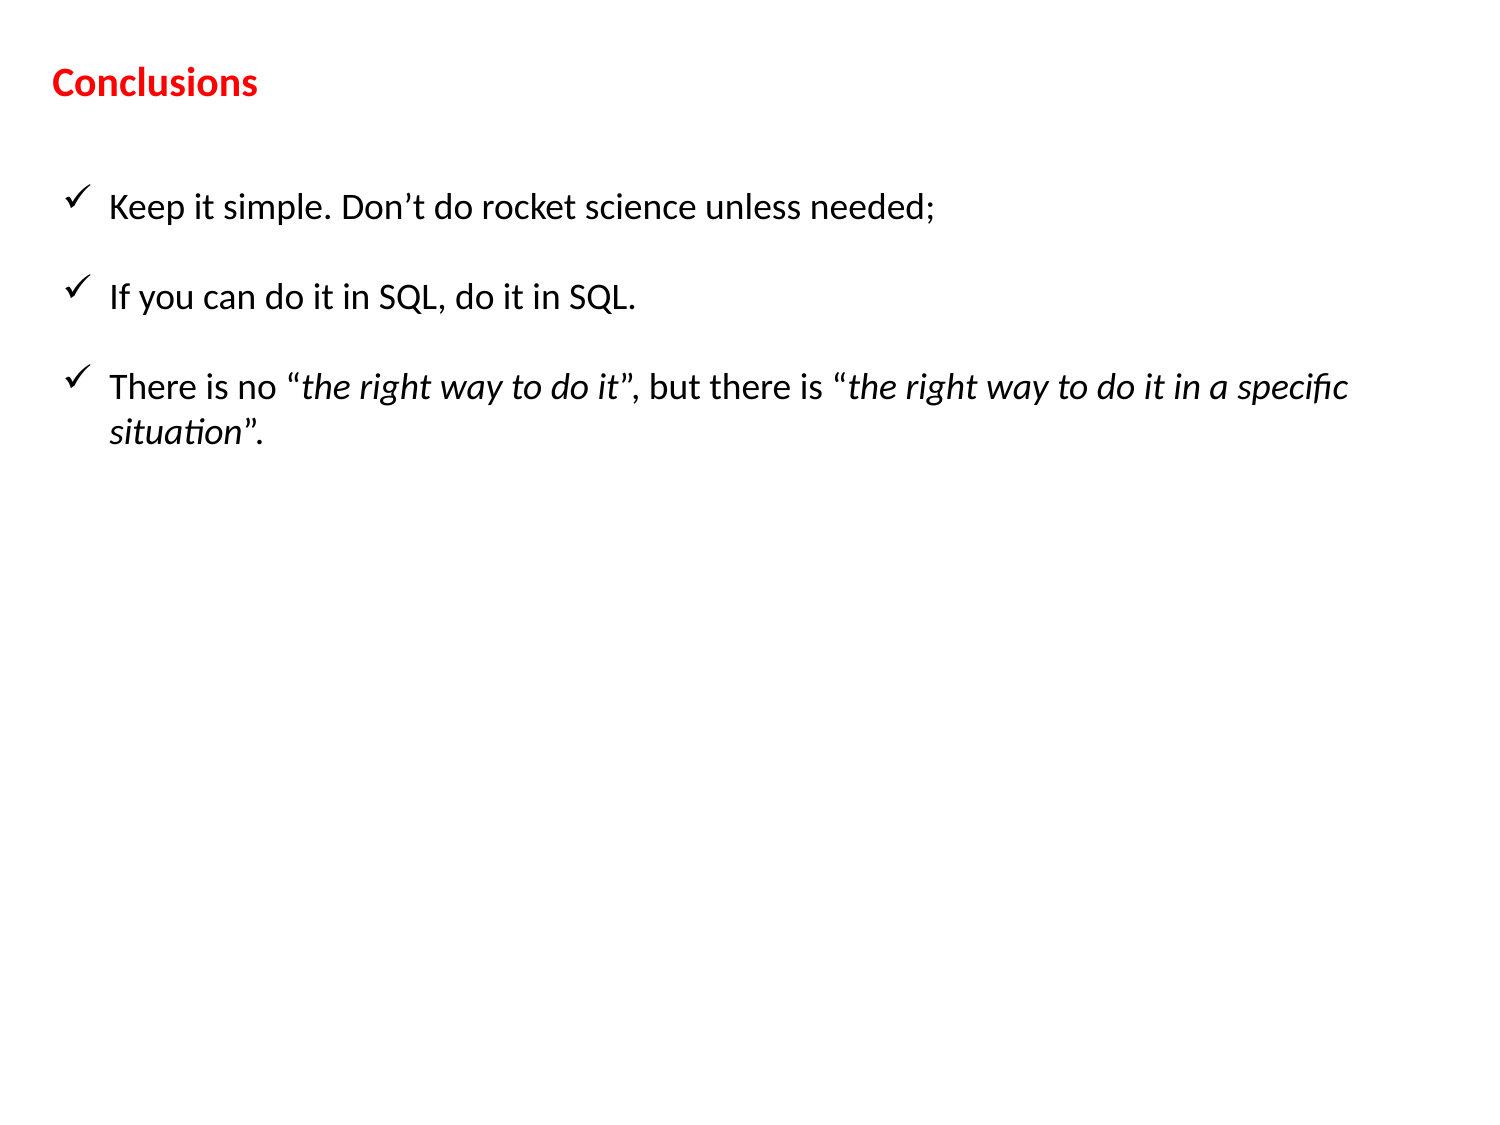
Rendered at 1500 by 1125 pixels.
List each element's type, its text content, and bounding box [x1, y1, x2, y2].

text_box Keep it simple. Don’t do rocket science unless needed; If you can do it in SQL, do it in SQL. There is no “the right way to do it”, but there is “the right way to do it in a specific situation”. [62, 181, 1456, 452]
text_box Conclusions [37, 46, 1438, 112]
